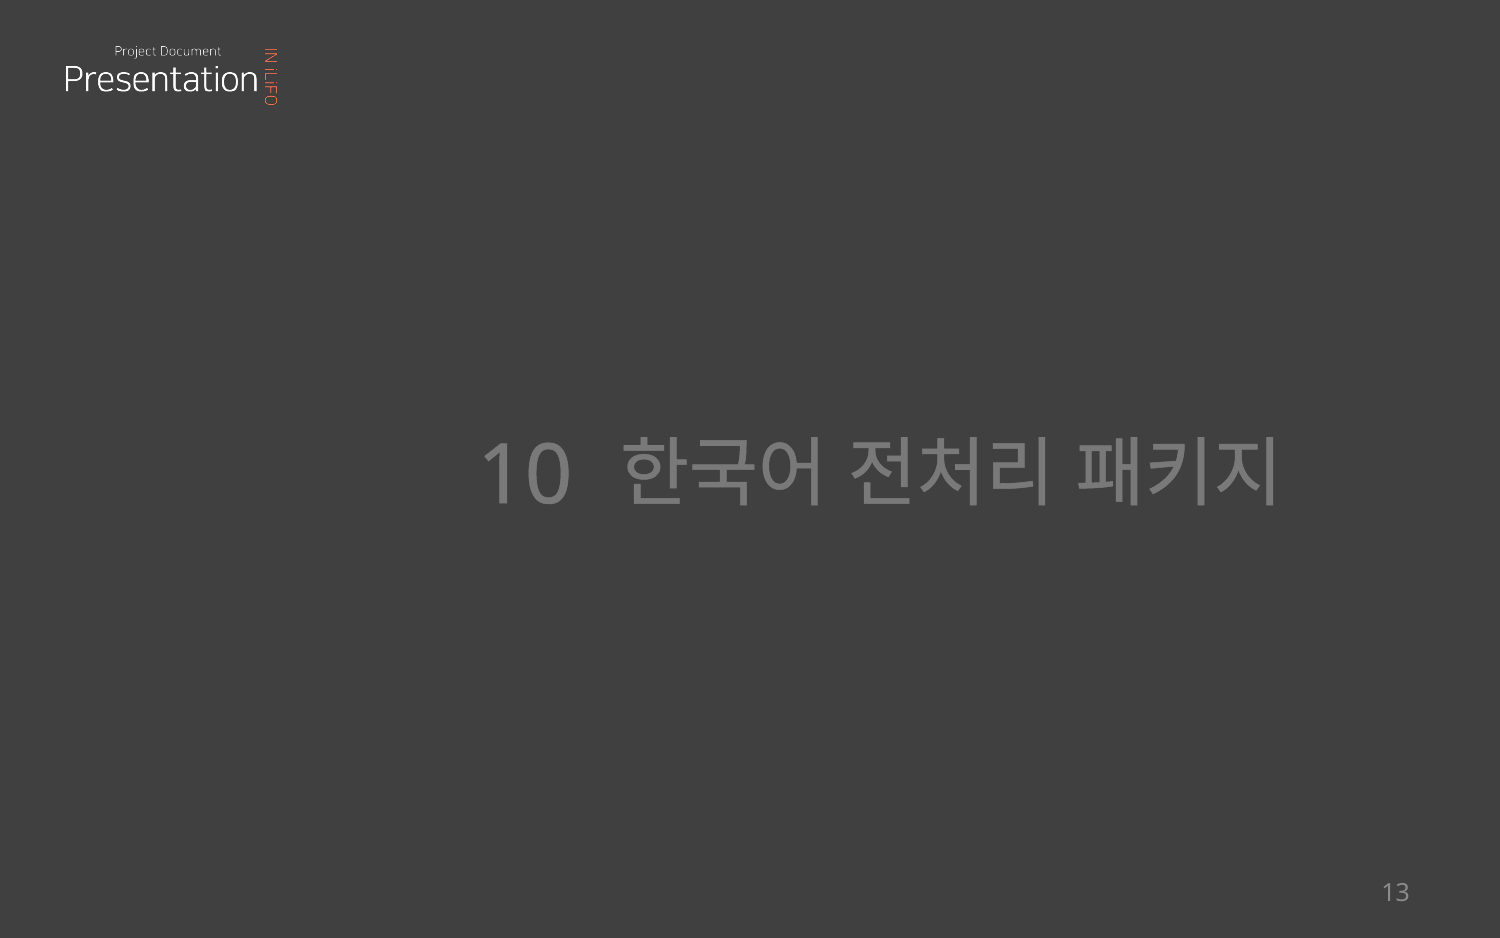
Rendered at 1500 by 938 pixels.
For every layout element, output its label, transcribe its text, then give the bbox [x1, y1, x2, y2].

slide_number 13 [1074, 868, 1425, 919]
text_box 10 [462, 412, 642, 527]
picture [40, 36, 287, 122]
text_box 한국어 전처리 패키지 [642, 416, 1341, 522]
